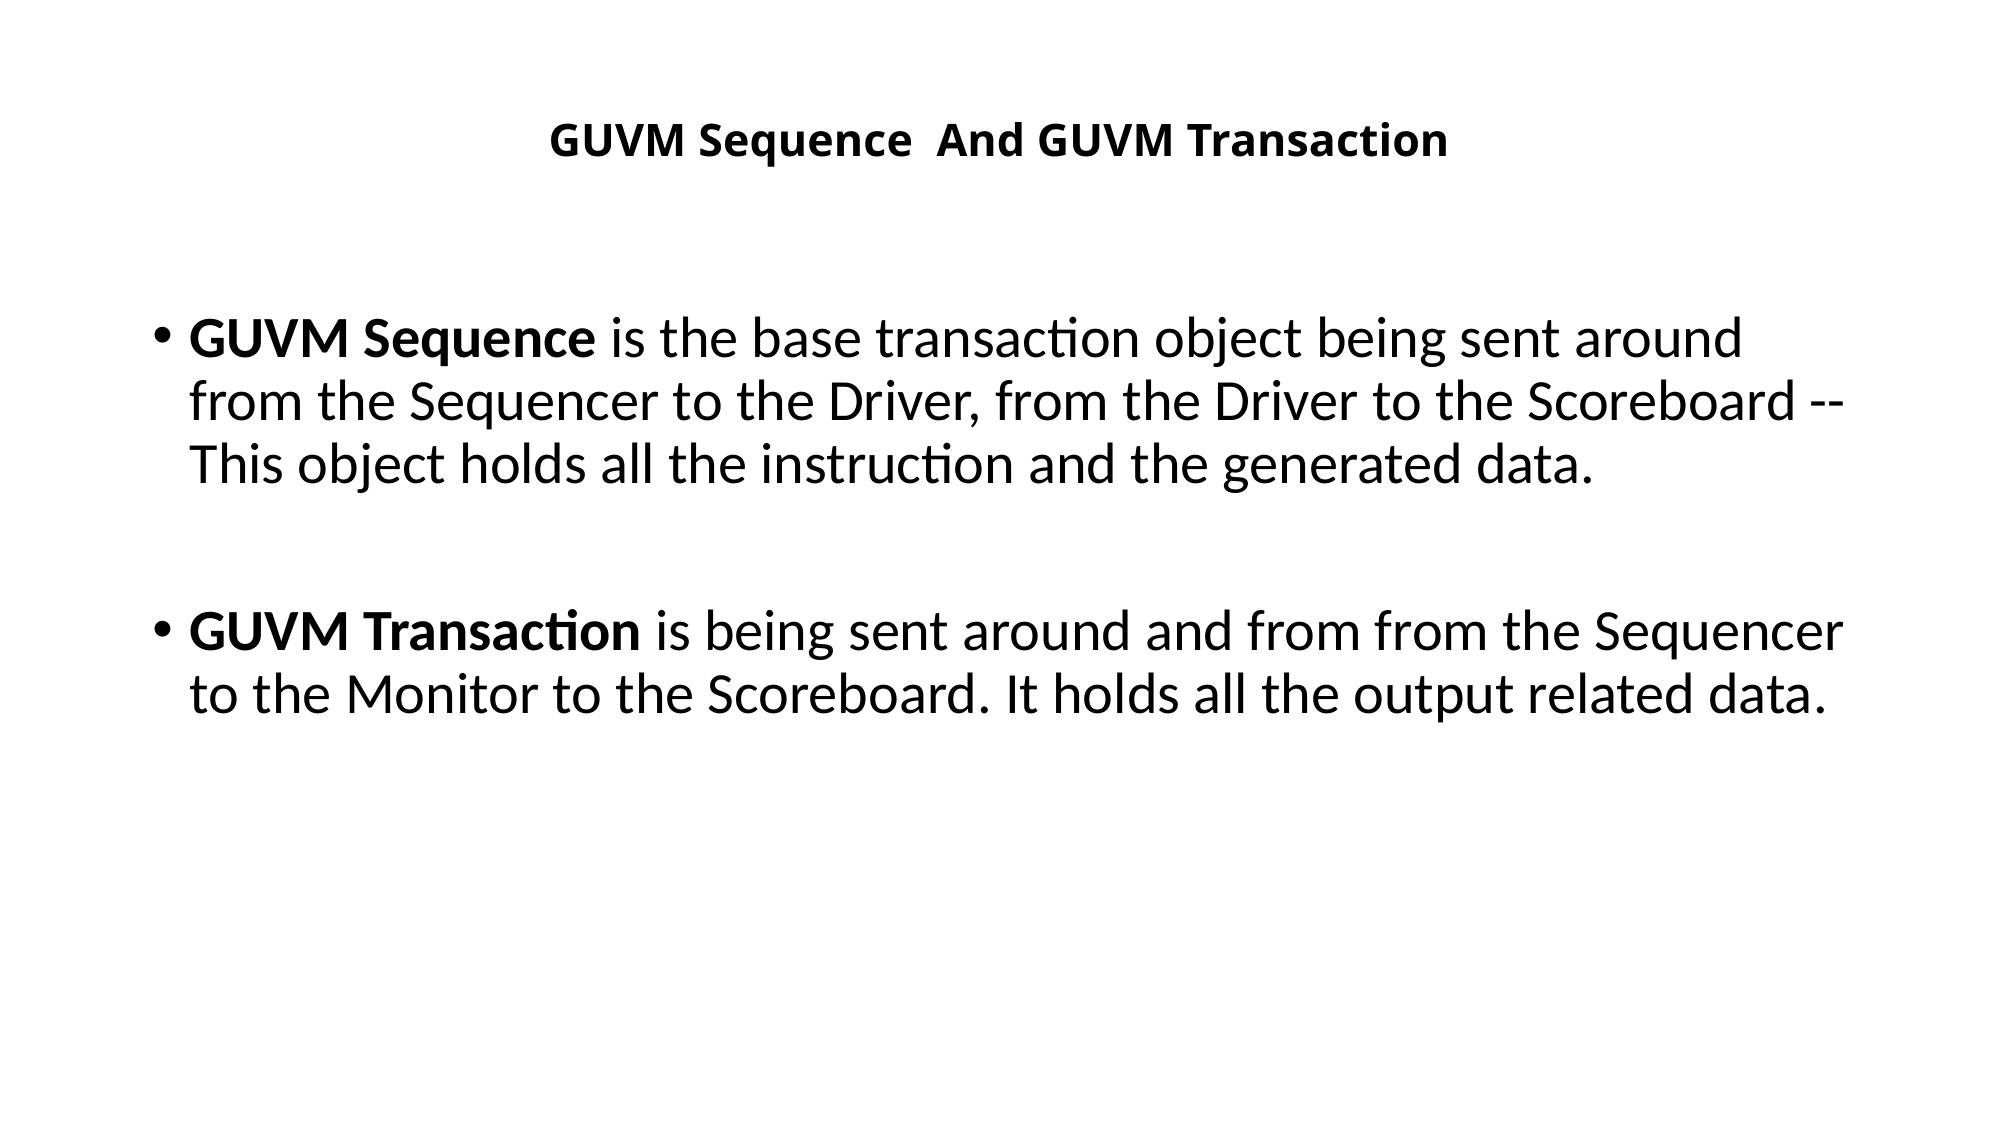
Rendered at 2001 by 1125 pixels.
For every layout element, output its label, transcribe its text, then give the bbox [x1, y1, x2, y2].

title GUVM Sequence And GUVM Transaction [137, 59, 1863, 278]
list GUVM Sequence is the base transaction object being sent around from the Sequencer to the Driver, from the Driver to the Scoreboard --This object holds all the instruction and the generated data. GUVM Transaction is being sent around and from from the Sequencer to the Monitor to the Scoreboard. It holds all the output related data. [137, 299, 1863, 1014]
